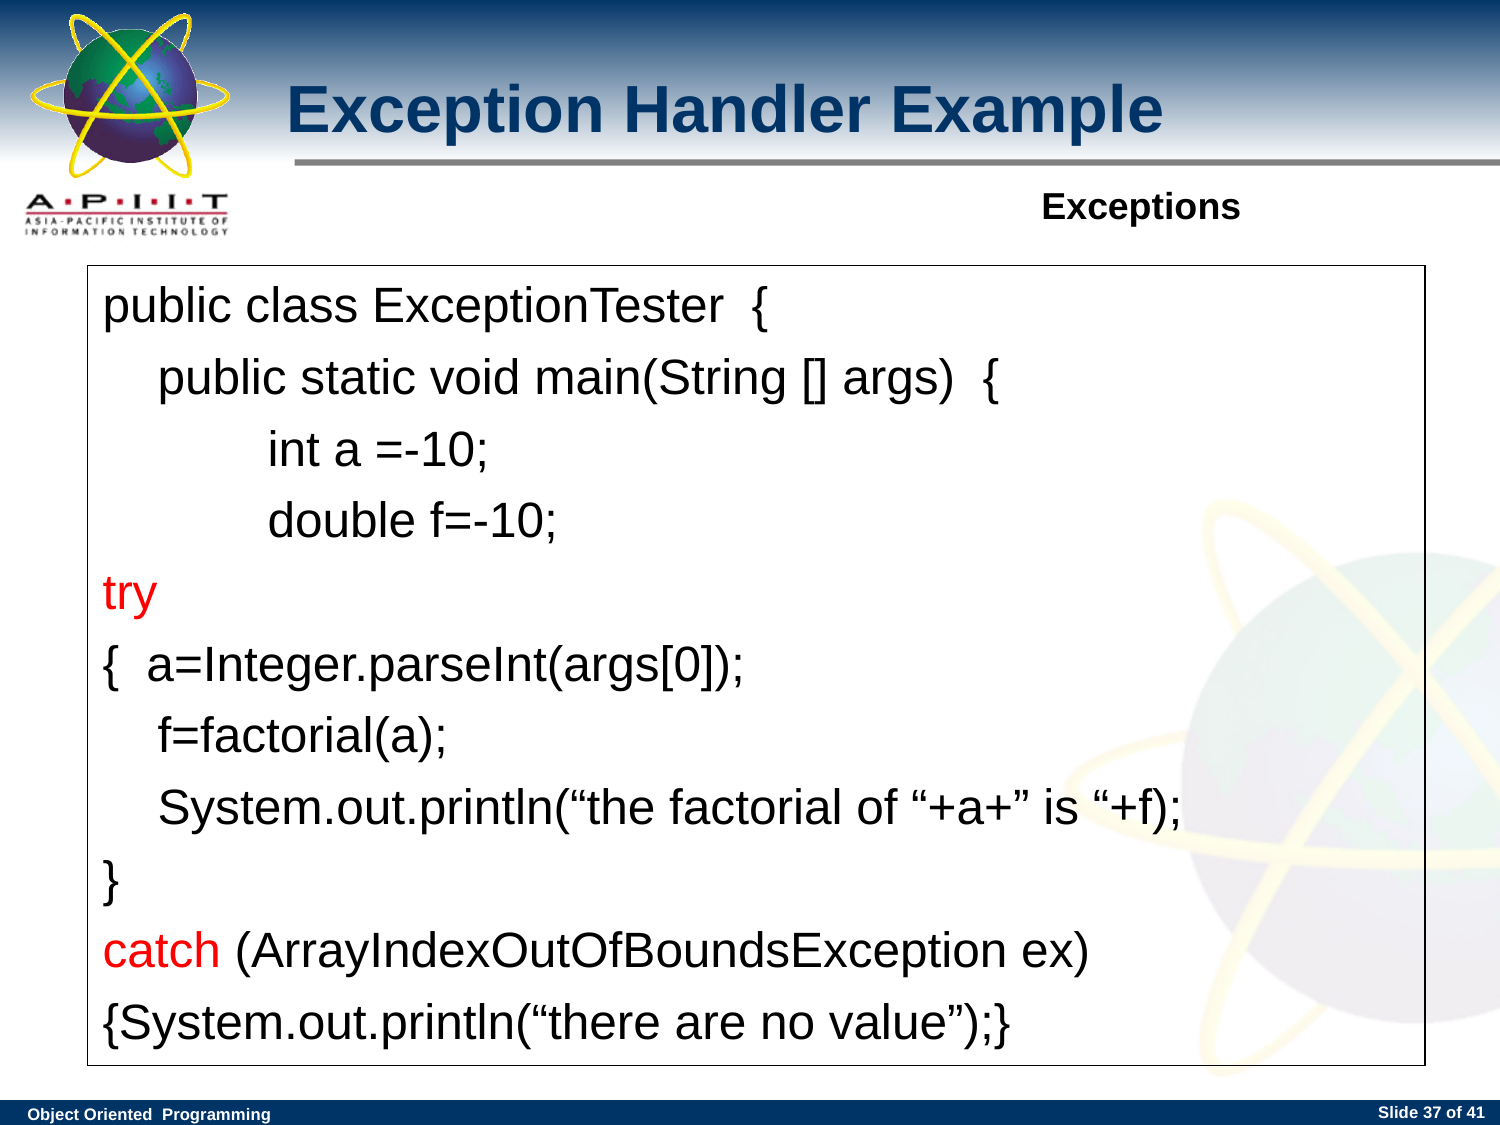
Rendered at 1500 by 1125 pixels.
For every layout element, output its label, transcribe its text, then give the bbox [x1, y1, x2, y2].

picture [1038, 483, 1500, 1090]
picture [12, 9, 243, 250]
title Exception Handler Example [271, 31, 1397, 182]
list public class ExceptionTester { public static void main(String [] args) { int a =-10; double f=-10; try { a=Integer.parseInt(args[0]); f=factorial(a); System.out.println(“the factorial of “+a+” is “+f); } catch (ArrayIndexOutOfBoundsException ex) {System.out.println(“there are no value”);} [87, 265, 1425, 1066]
text_box Slide <number> of 41 [1149, 1094, 1500, 1125]
